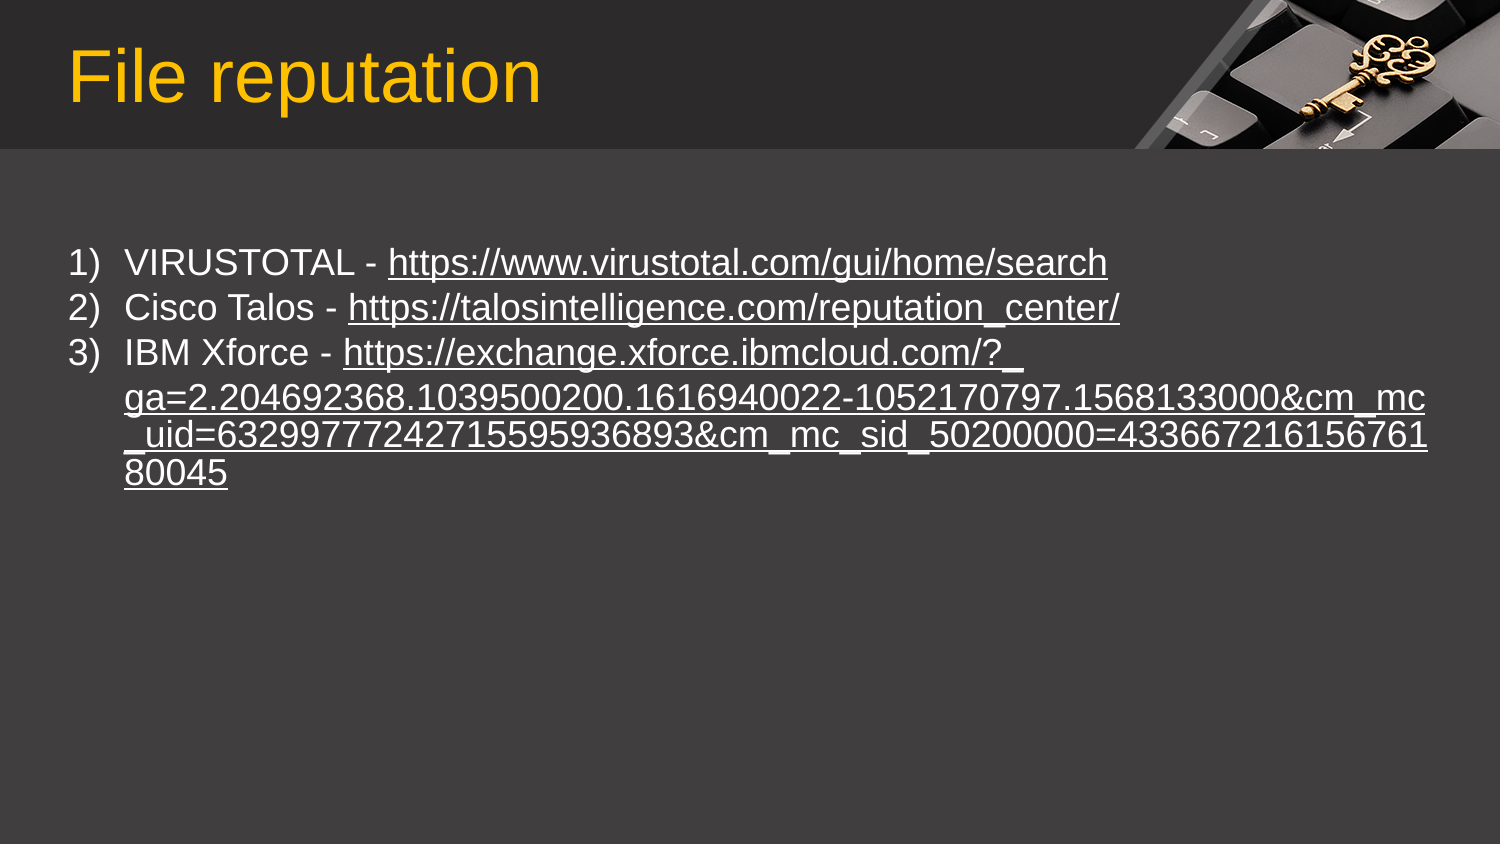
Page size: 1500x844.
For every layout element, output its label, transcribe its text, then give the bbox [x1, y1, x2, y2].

text_box VIRUSTOTAL - https://www.virustotal.com/gui/home/search Cisco Talos - https://talosintelligence.com/reputation_center/ IBM Xforce - https://exchange.xforce.ibmcloud.com/?_ga=2.204692368.1039500200.1616940022-1052170797.1568133000&cm_mc_uid=63299777242715595936893&cm_mc_sid_50200000=43366721615676180045 [53, 185, 1447, 561]
picture [0, 0, 1500, 844]
list File reputation [53, 25, 1105, 120]
